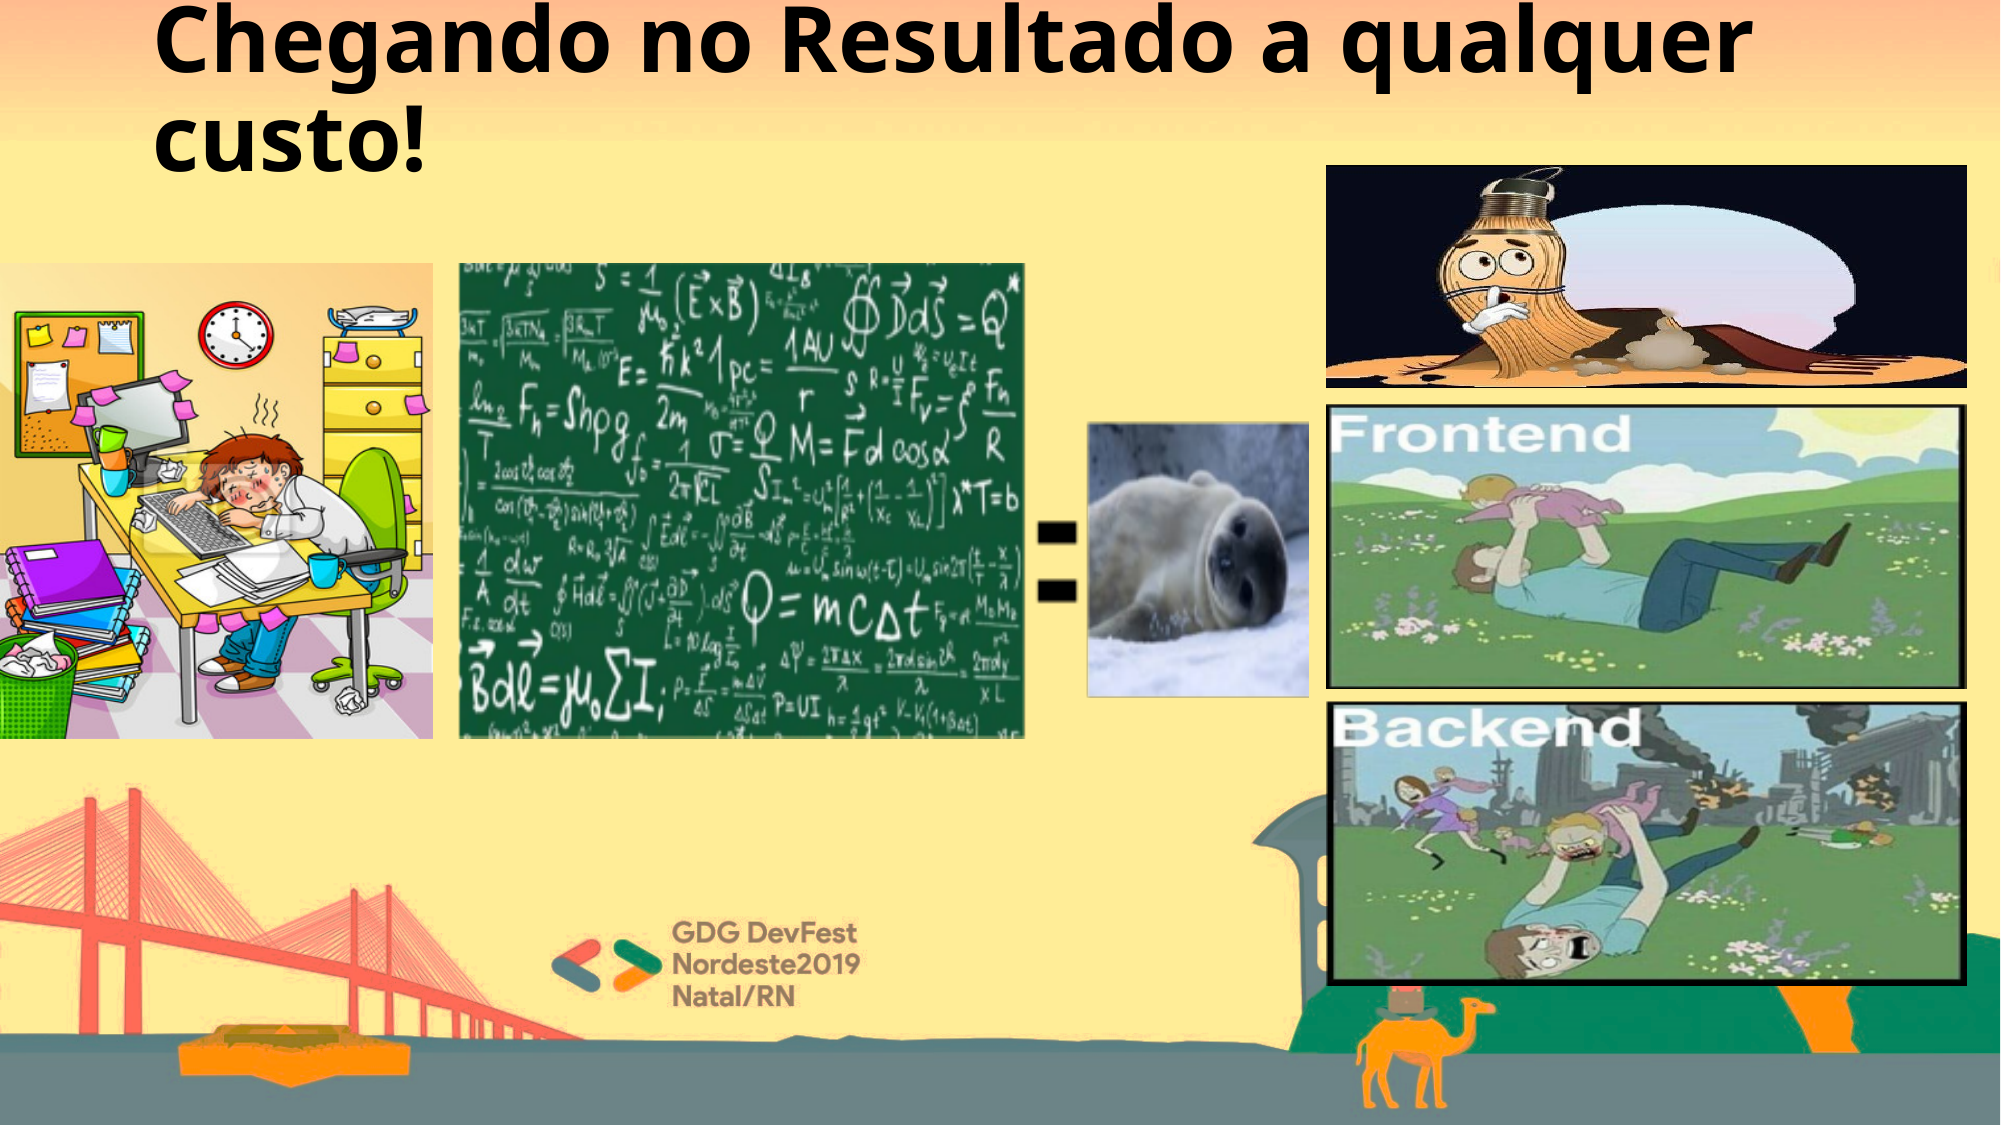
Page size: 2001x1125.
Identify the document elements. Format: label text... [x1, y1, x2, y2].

title Chegando no Resultado a qualquer custo! [137, 18, 1863, 166]
picture [0, 0, 2001, 1125]
